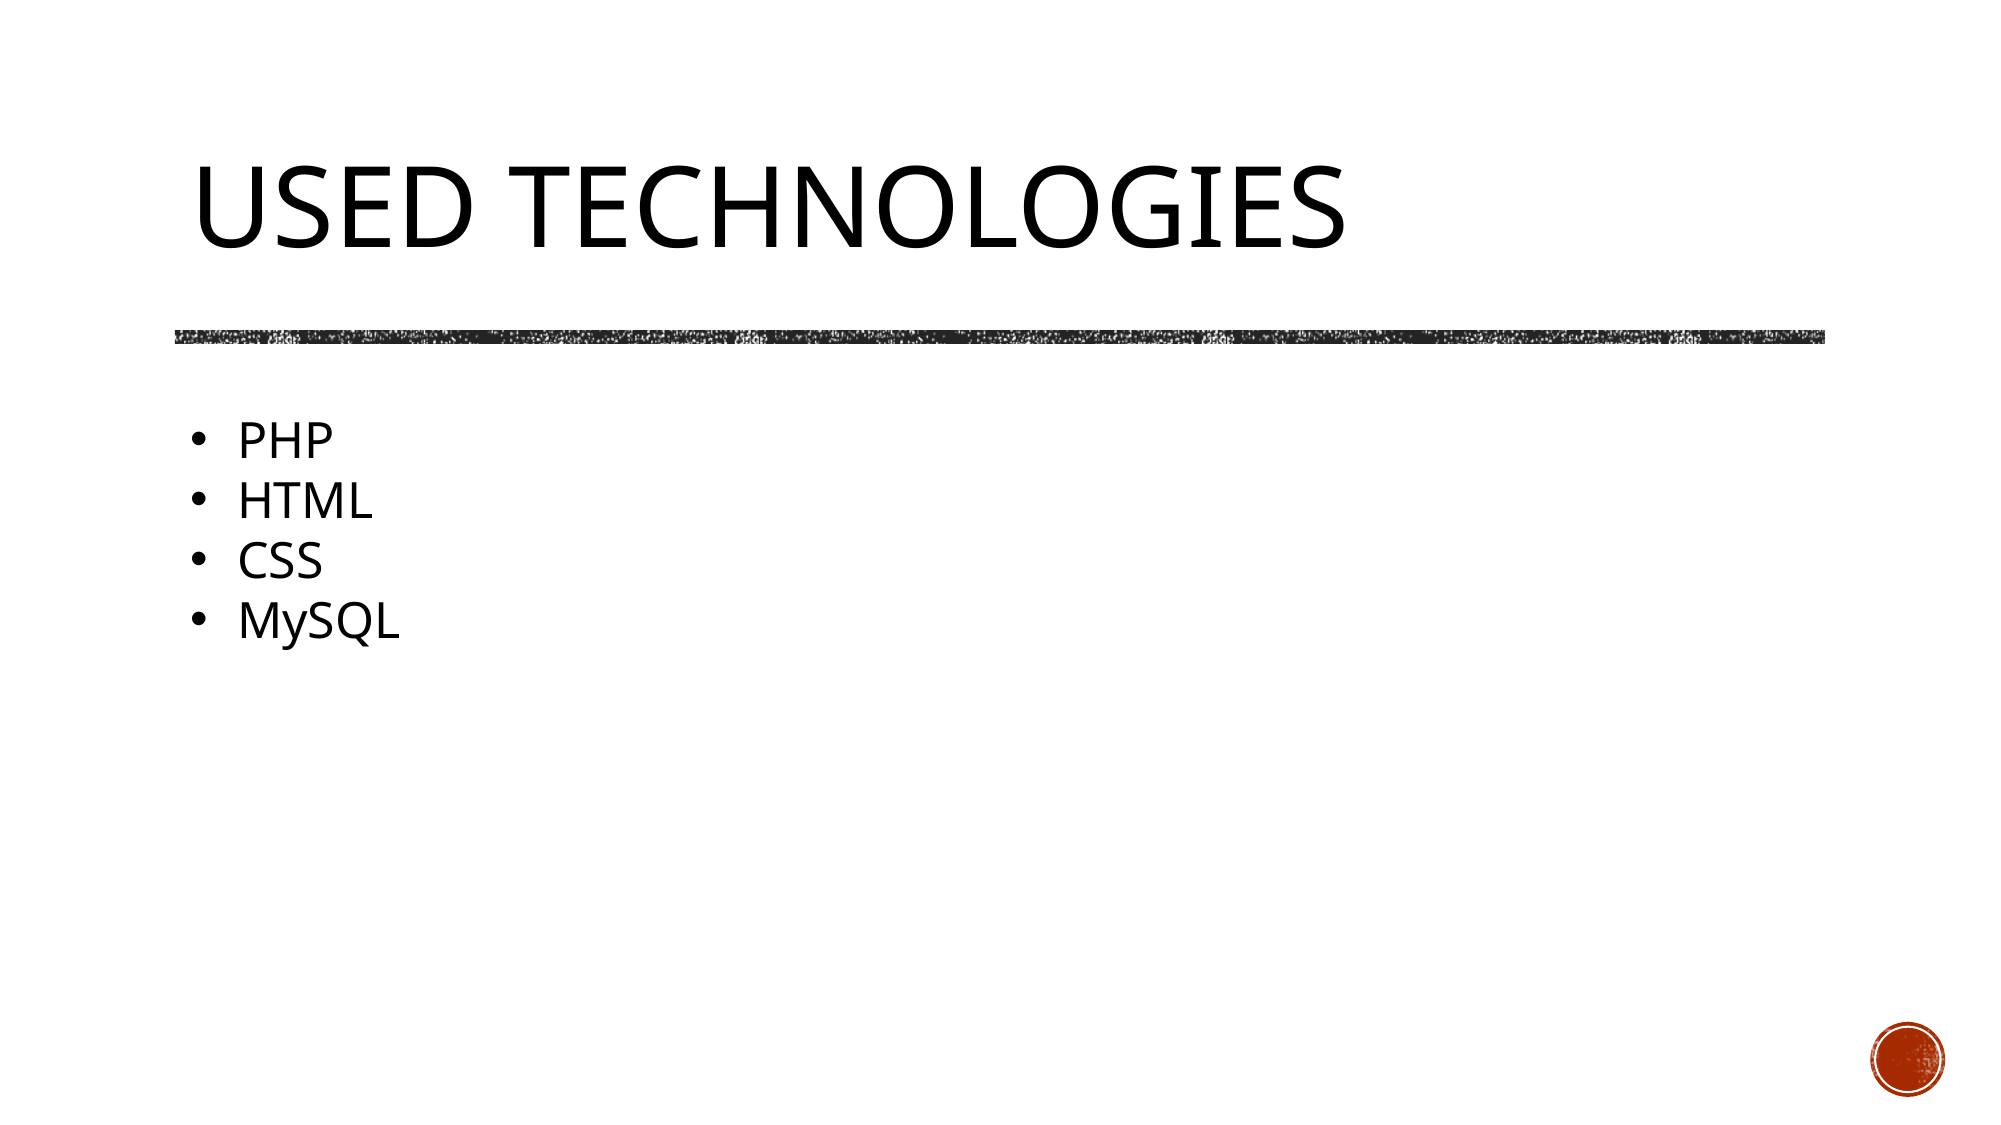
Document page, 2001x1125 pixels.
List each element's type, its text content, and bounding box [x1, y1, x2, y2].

text_box [174, 329, 1826, 344]
title Used Technologies [175, 79, 1826, 329]
chart [176, 392, 1824, 984]
